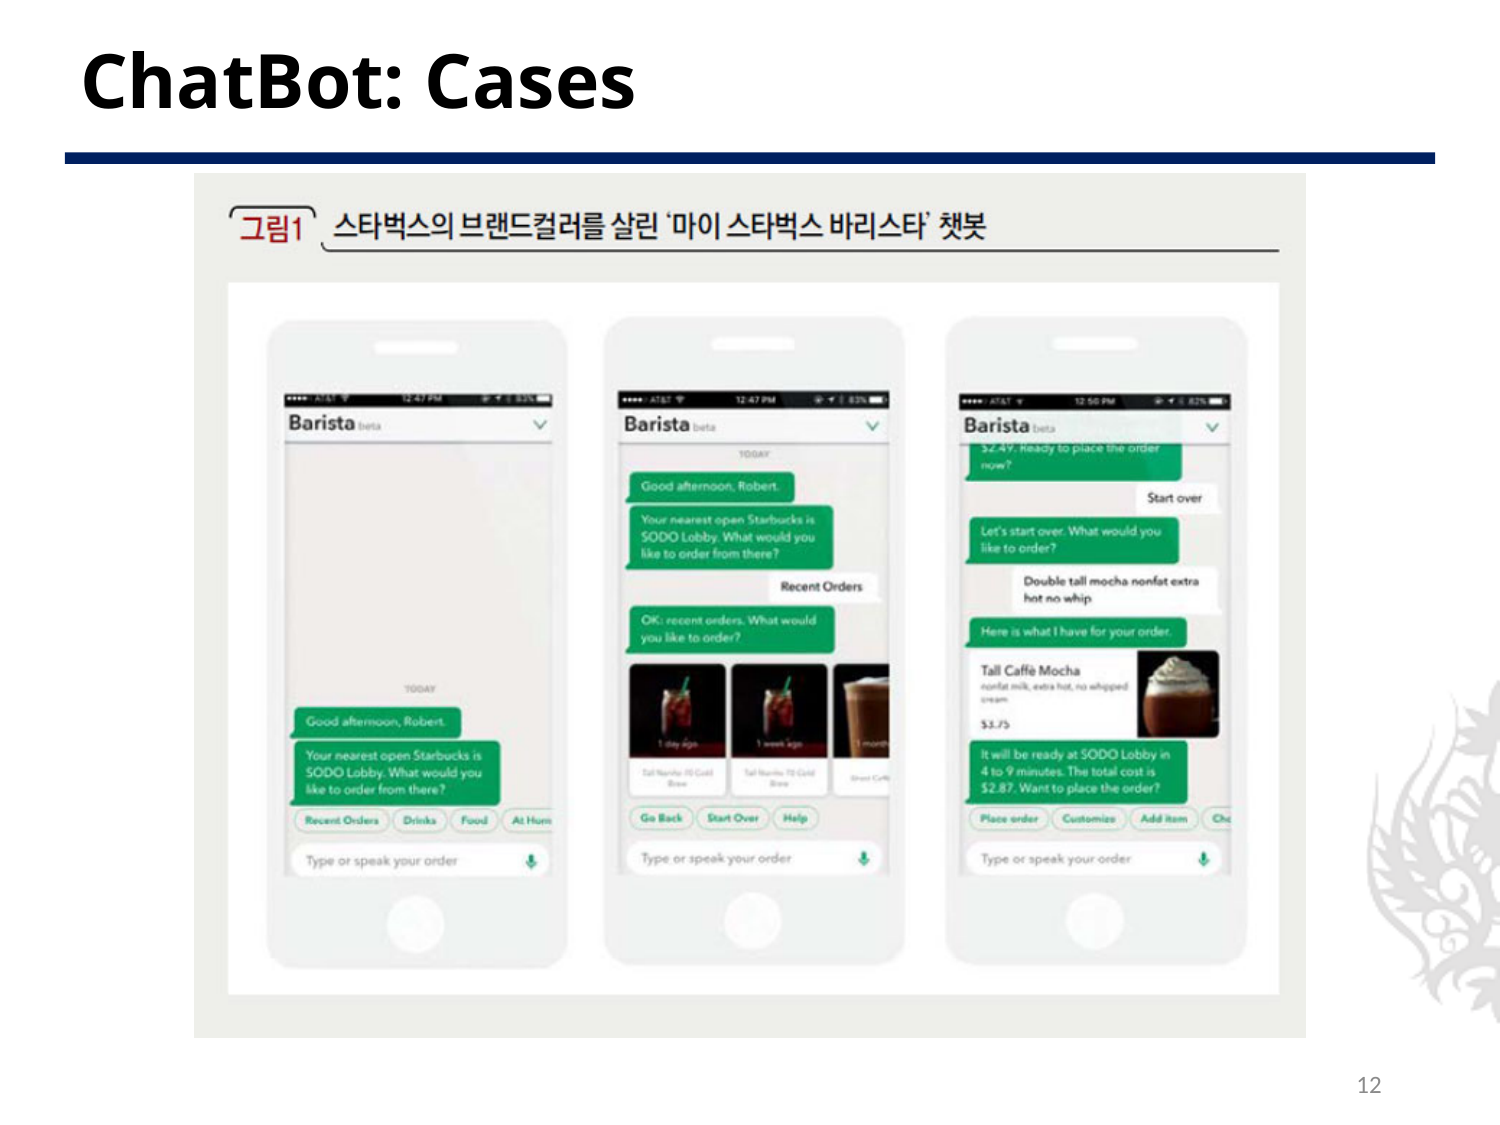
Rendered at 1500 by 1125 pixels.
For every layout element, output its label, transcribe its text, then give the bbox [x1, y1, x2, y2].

title ChatBot: Cases [64, 26, 1436, 143]
slide_number 12 [1059, 1057, 1397, 1111]
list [194, 173, 1306, 1038]
